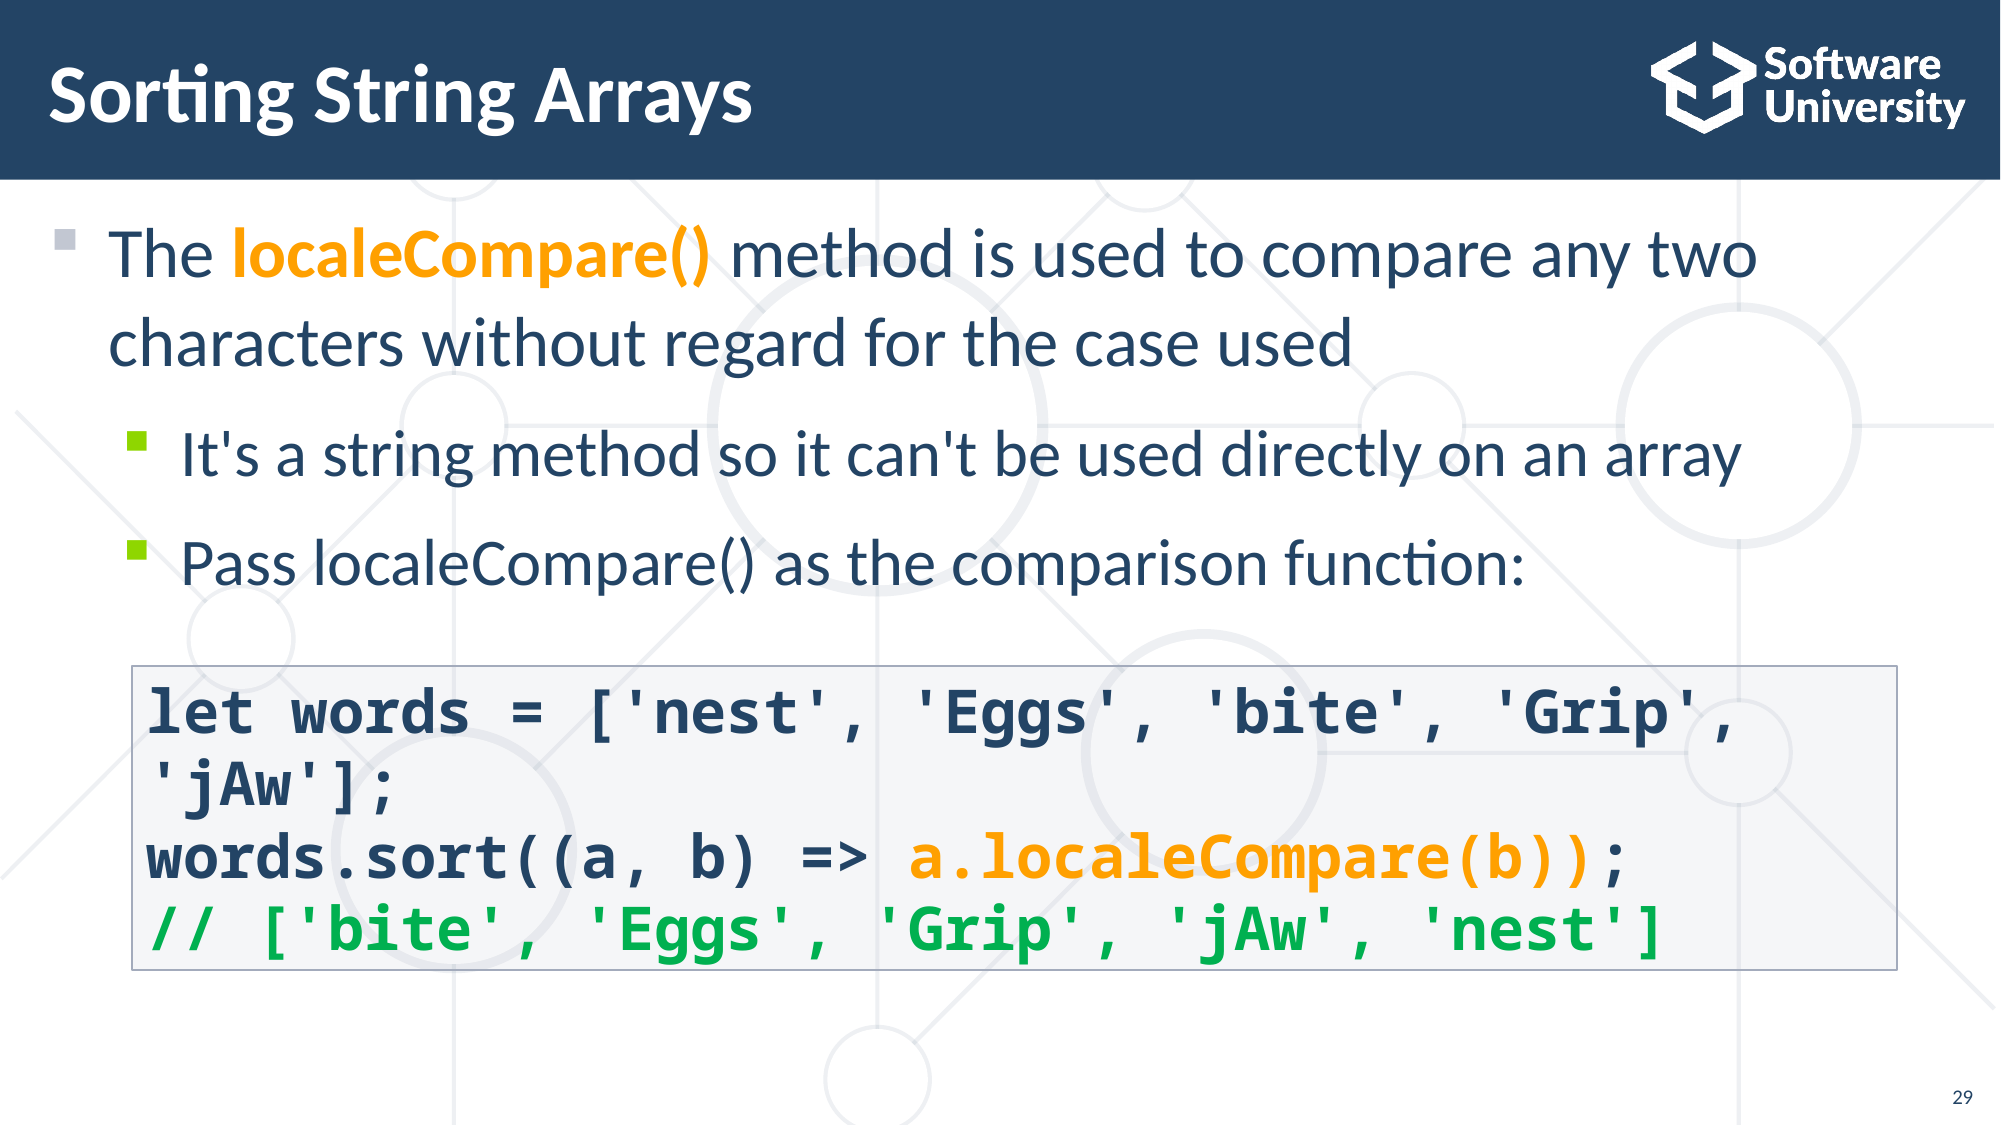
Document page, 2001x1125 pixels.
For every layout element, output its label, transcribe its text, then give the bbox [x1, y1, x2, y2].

slide_number 29 [1927, 1067, 1989, 1117]
text_box let words = ['nest', 'Eggs', 'bite', 'Grip', 'jAw']; words.sort((a, b) => a.localeCompare(b)); // ['bite', 'Eggs', 'Grip', 'jAw', 'nest'] [132, 665, 1898, 971]
title Sorting String Arrays [31, 16, 1625, 162]
list The localeCompare() method is used to compare any two characters without regard for the case used It's a string method so it can't be used directly on an array Pass localeCompare() as the comparison function: [31, 196, 1970, 1050]
picture [1651, 41, 1966, 134]
